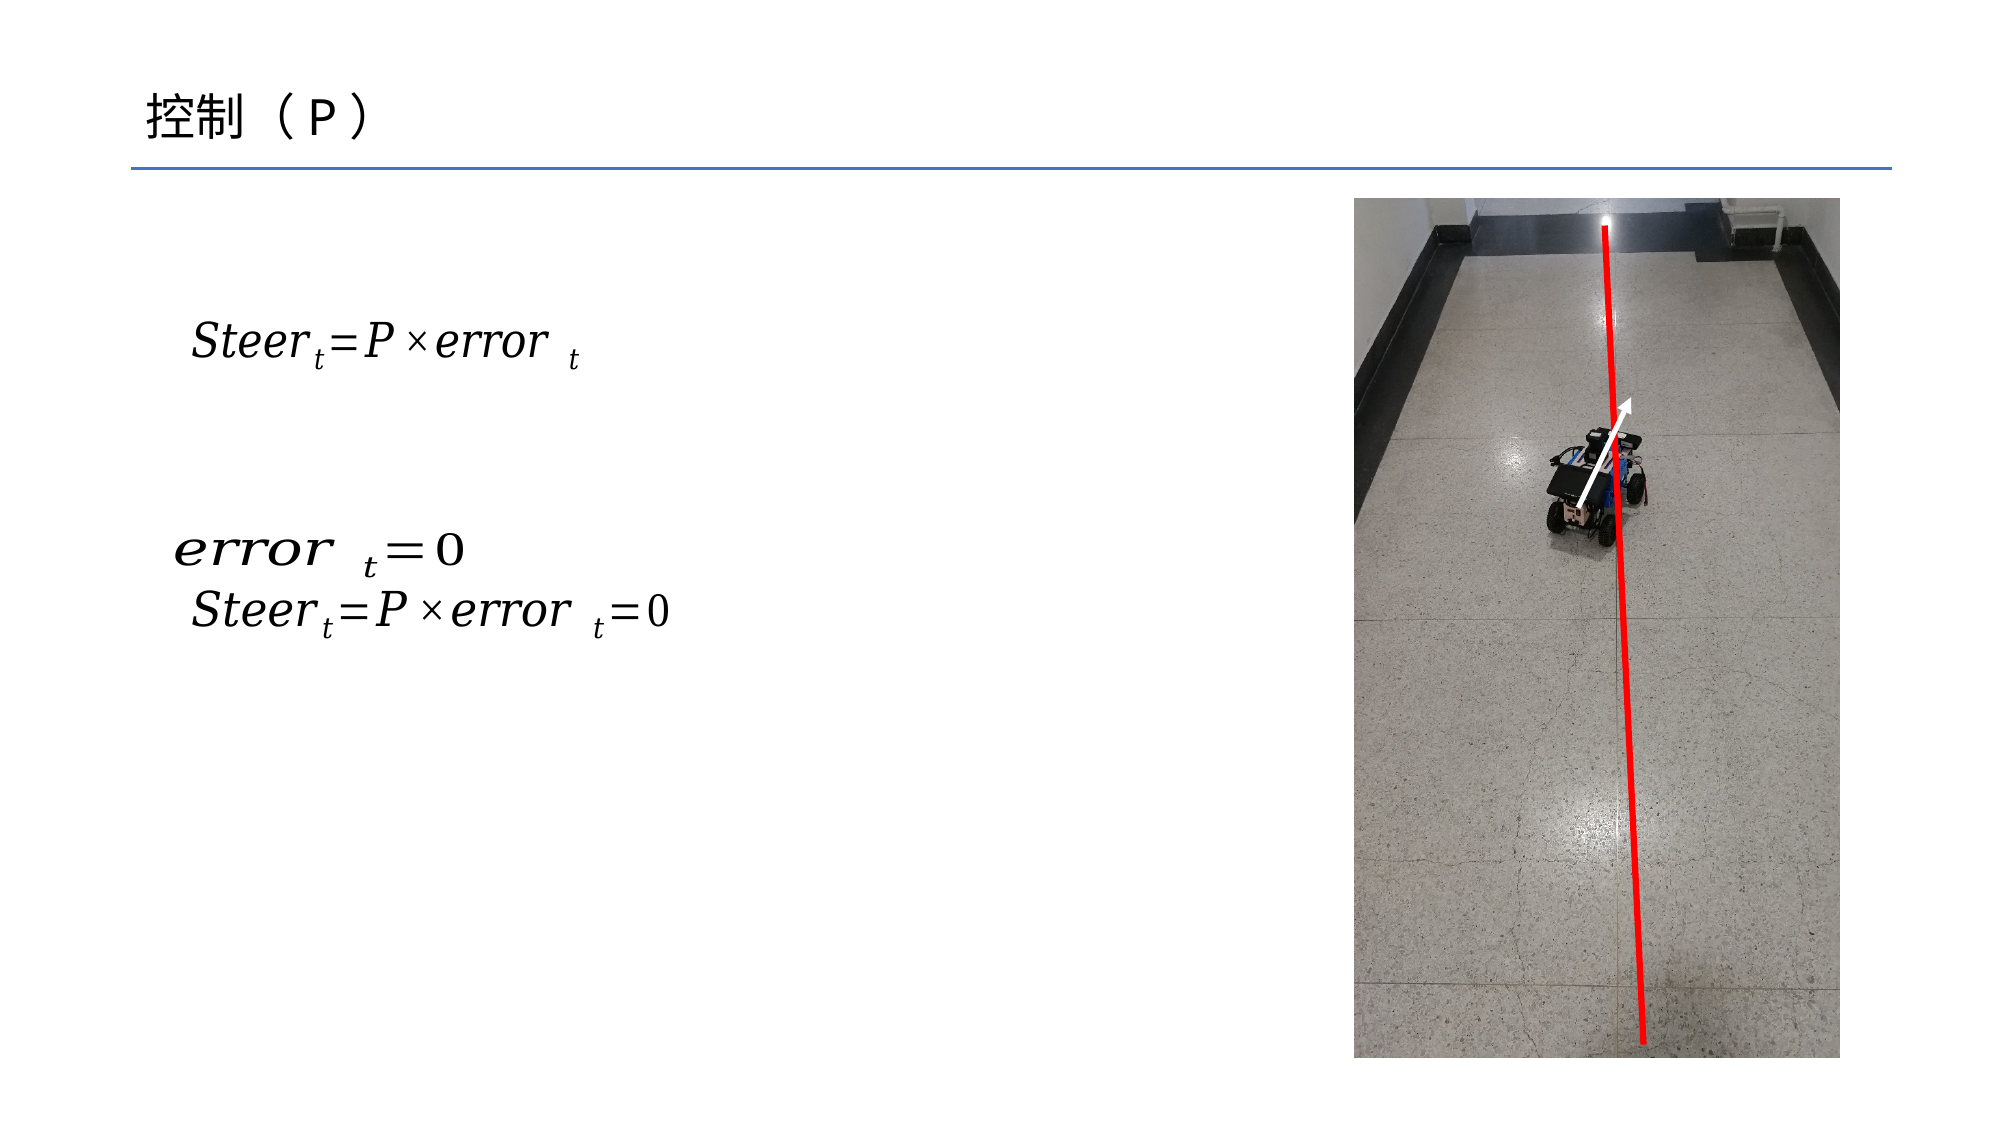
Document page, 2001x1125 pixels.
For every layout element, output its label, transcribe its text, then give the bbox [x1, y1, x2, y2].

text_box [1604, 225, 1644, 1045]
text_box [1578, 397, 1631, 508]
picture [1354, 198, 1840, 1058]
text_box 控制（P） [130, 78, 582, 154]
